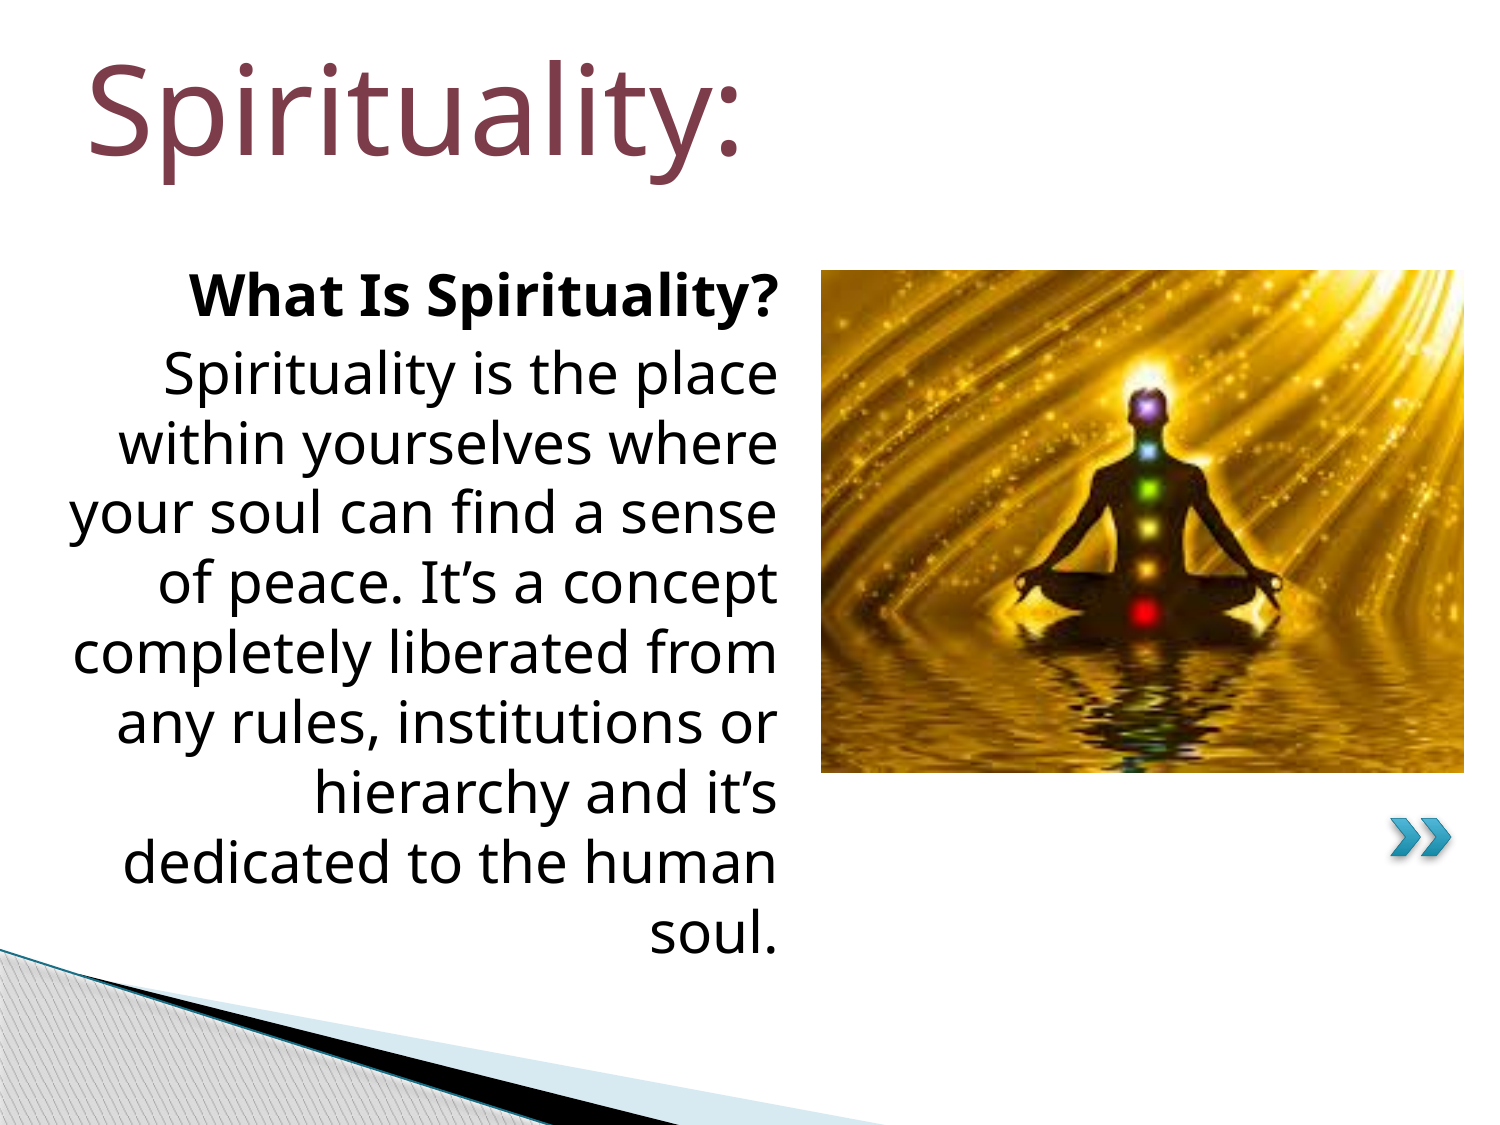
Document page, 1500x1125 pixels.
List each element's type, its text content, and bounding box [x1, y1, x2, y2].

picture [820, 269, 1466, 774]
title Spirituality: [0, 23, 762, 164]
list What Is Spirituality? Spirituality is the place within yourselves where your soul can find a sense of peace. It’s a concept completely liberated from any rules, institutions or hierarchy and it’s dedicated to the human soul. [23, 257, 797, 1000]
